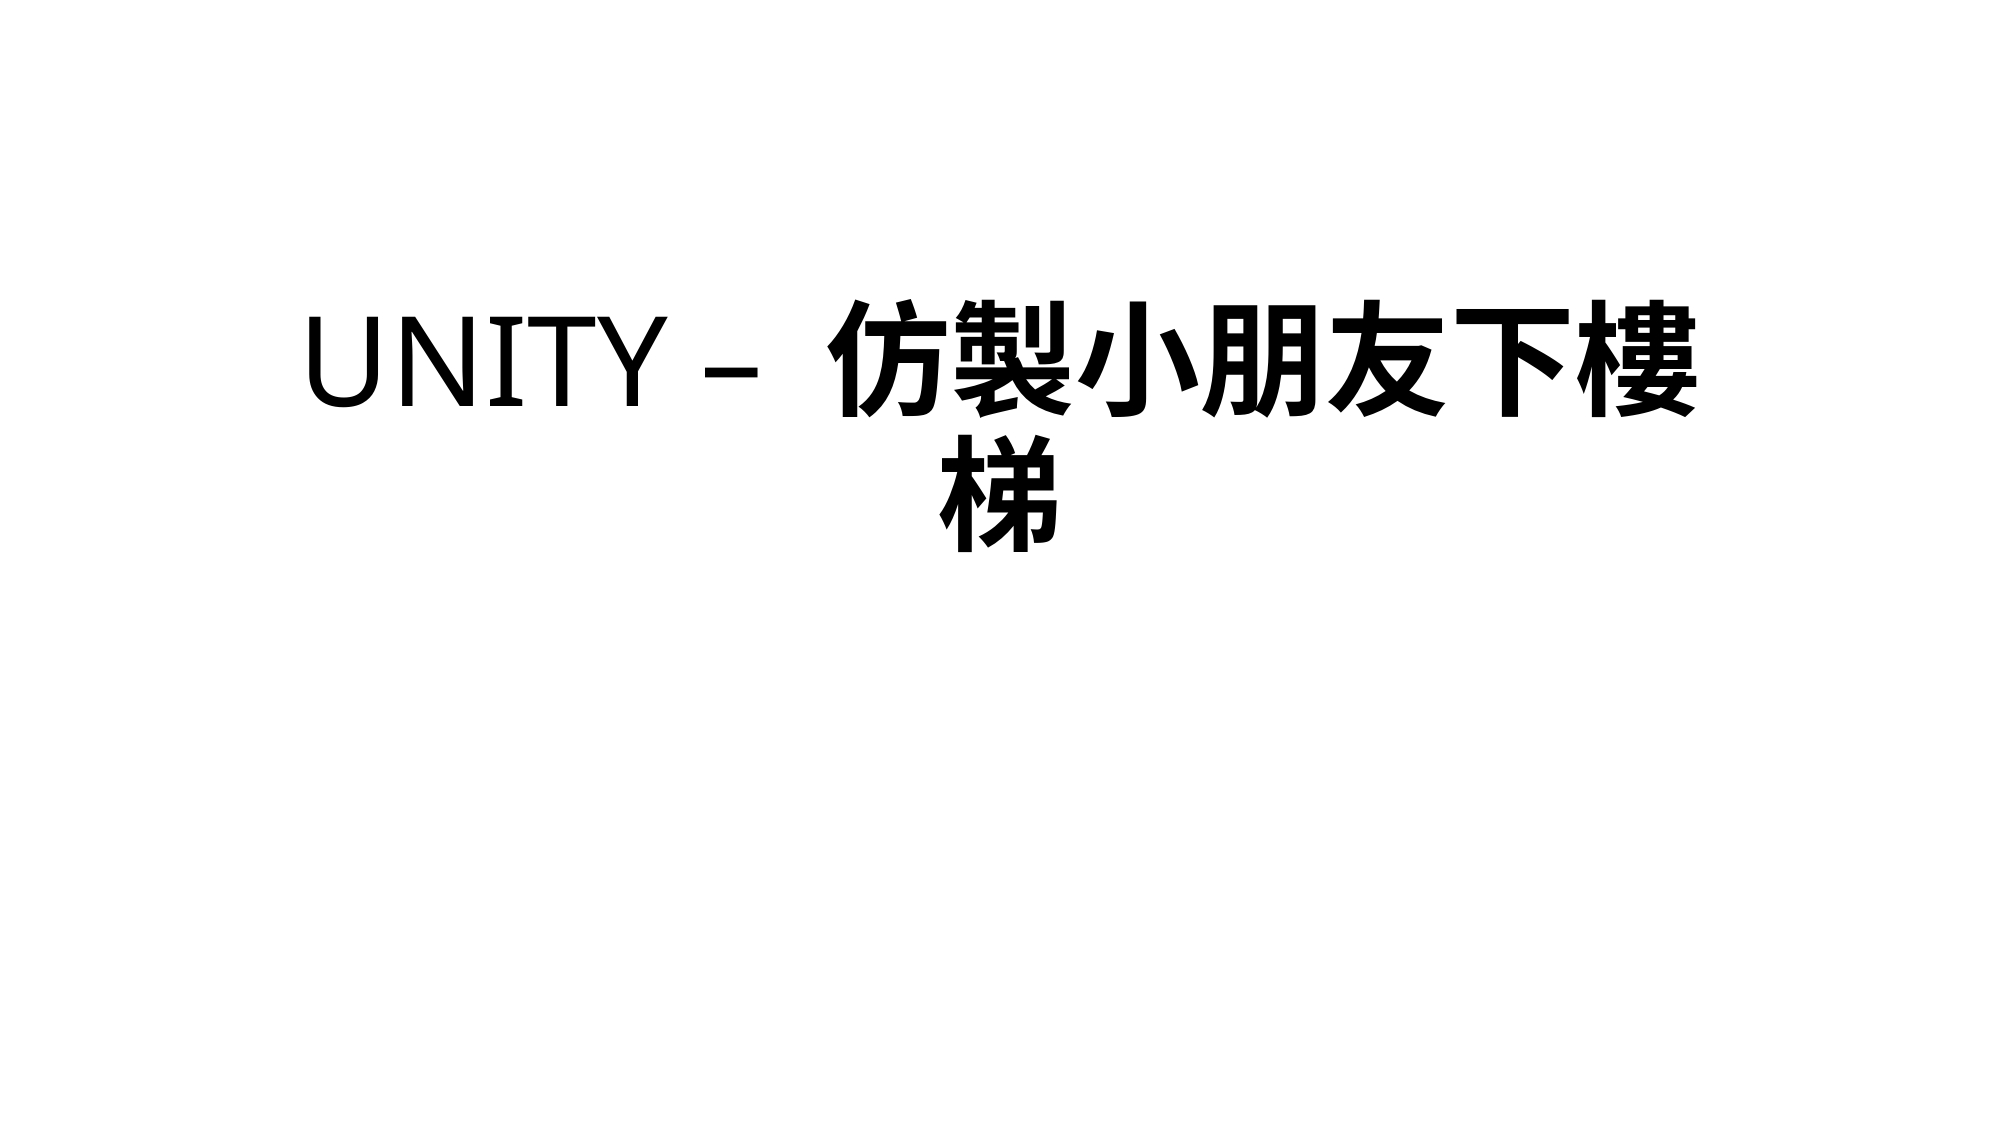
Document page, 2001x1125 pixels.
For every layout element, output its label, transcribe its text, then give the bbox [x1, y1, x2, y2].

title UNITY – 仿製小朋友下樓梯 [249, 184, 1750, 576]
